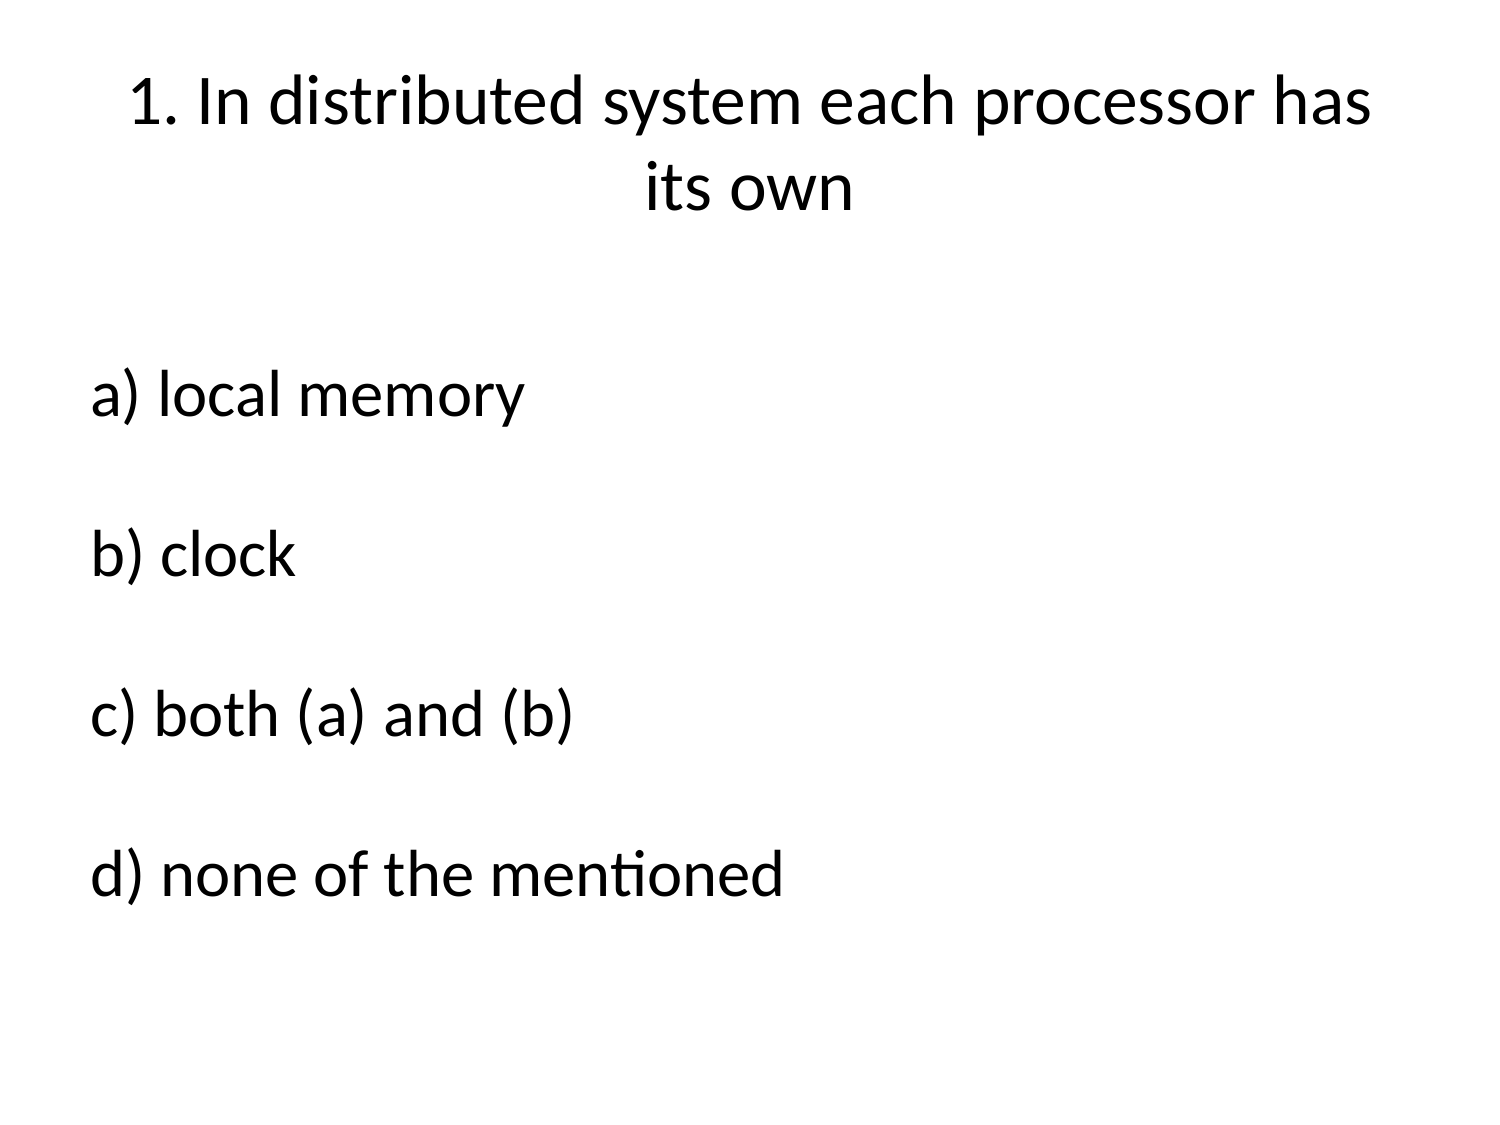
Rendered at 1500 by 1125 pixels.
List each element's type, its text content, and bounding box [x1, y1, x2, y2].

list a) local memory b) clock c) both (a) and (b) d) none of the mentioned [75, 262, 1425, 1005]
title 1. In distributed system each processor has its own [75, 45, 1425, 233]
